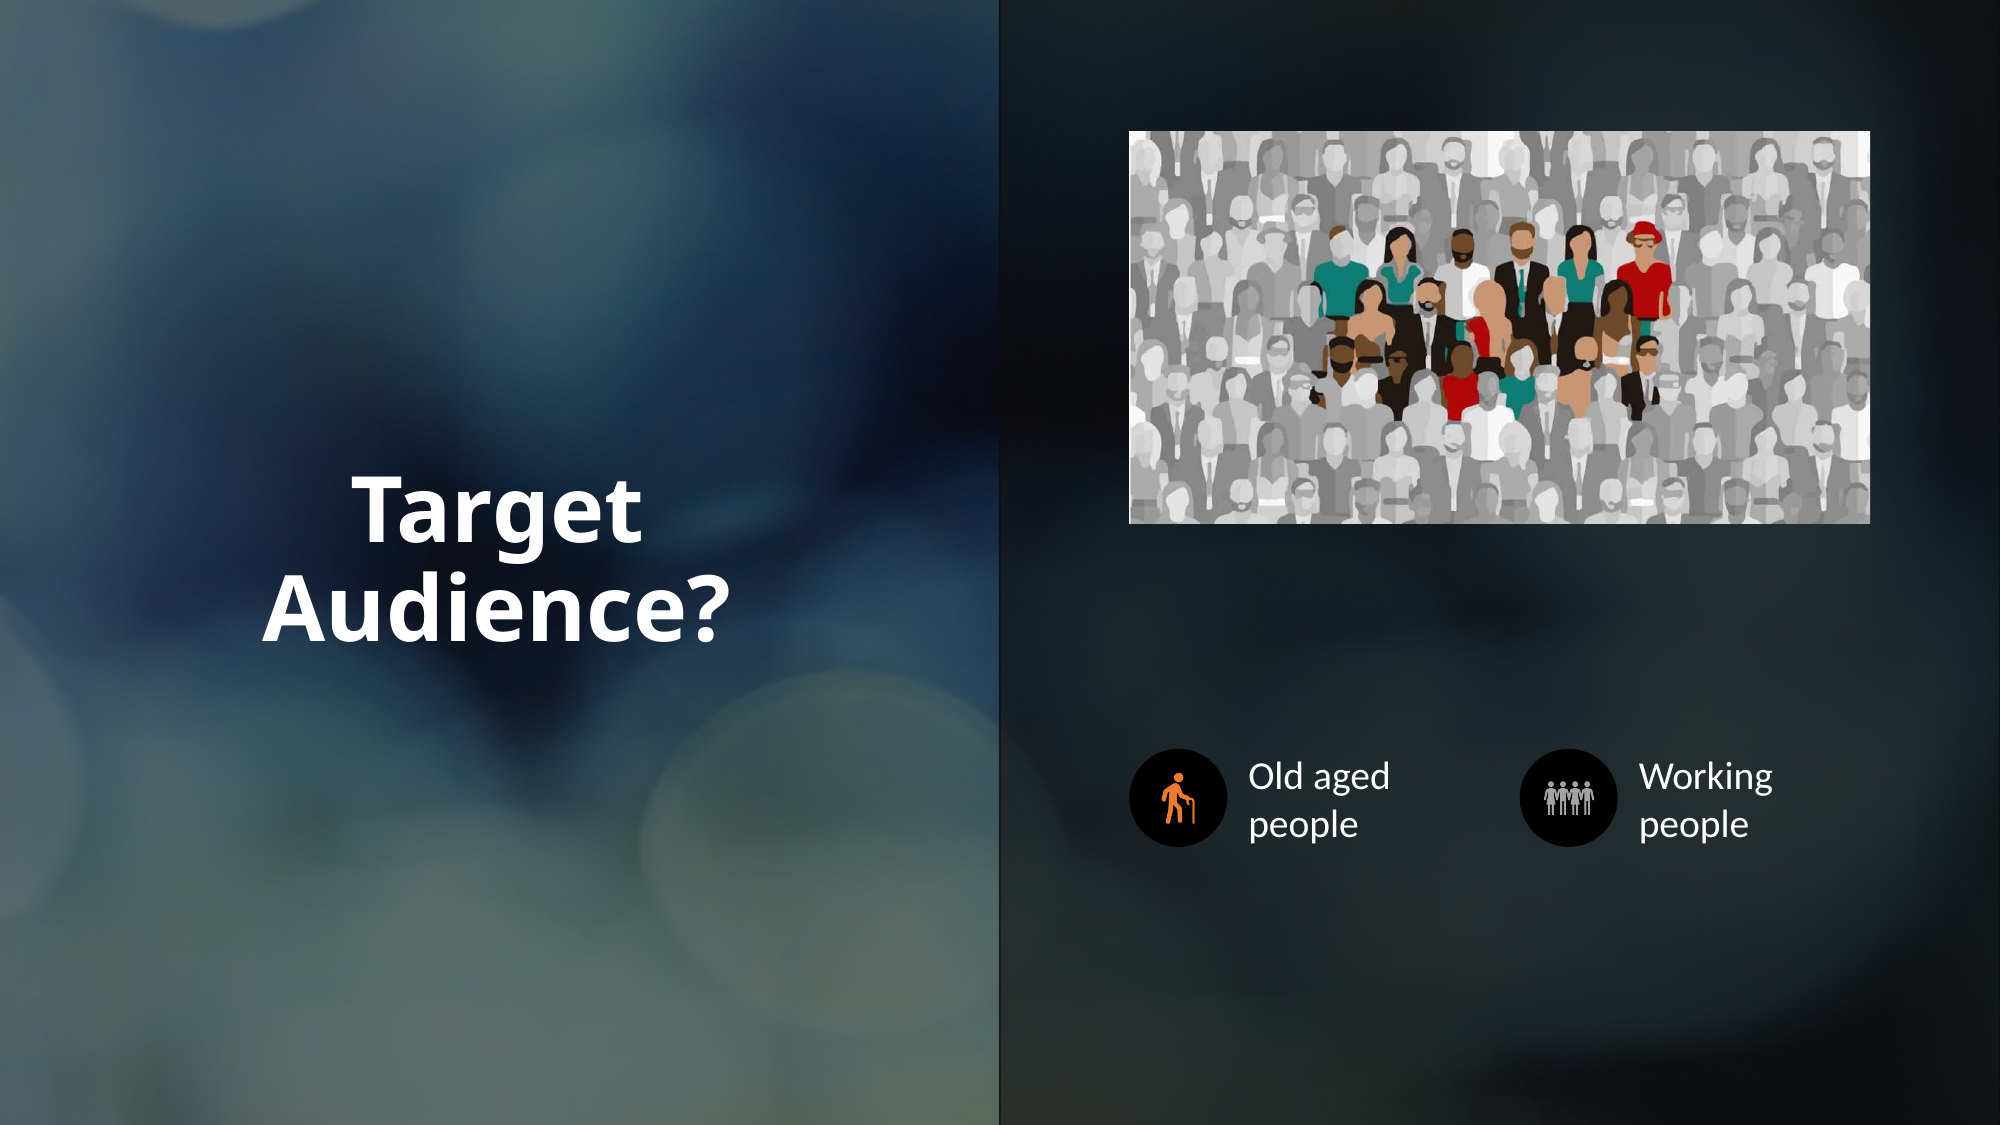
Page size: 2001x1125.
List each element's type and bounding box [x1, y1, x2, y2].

list [1129, 602, 1871, 993]
picture [0, 0, 2000, 1125]
